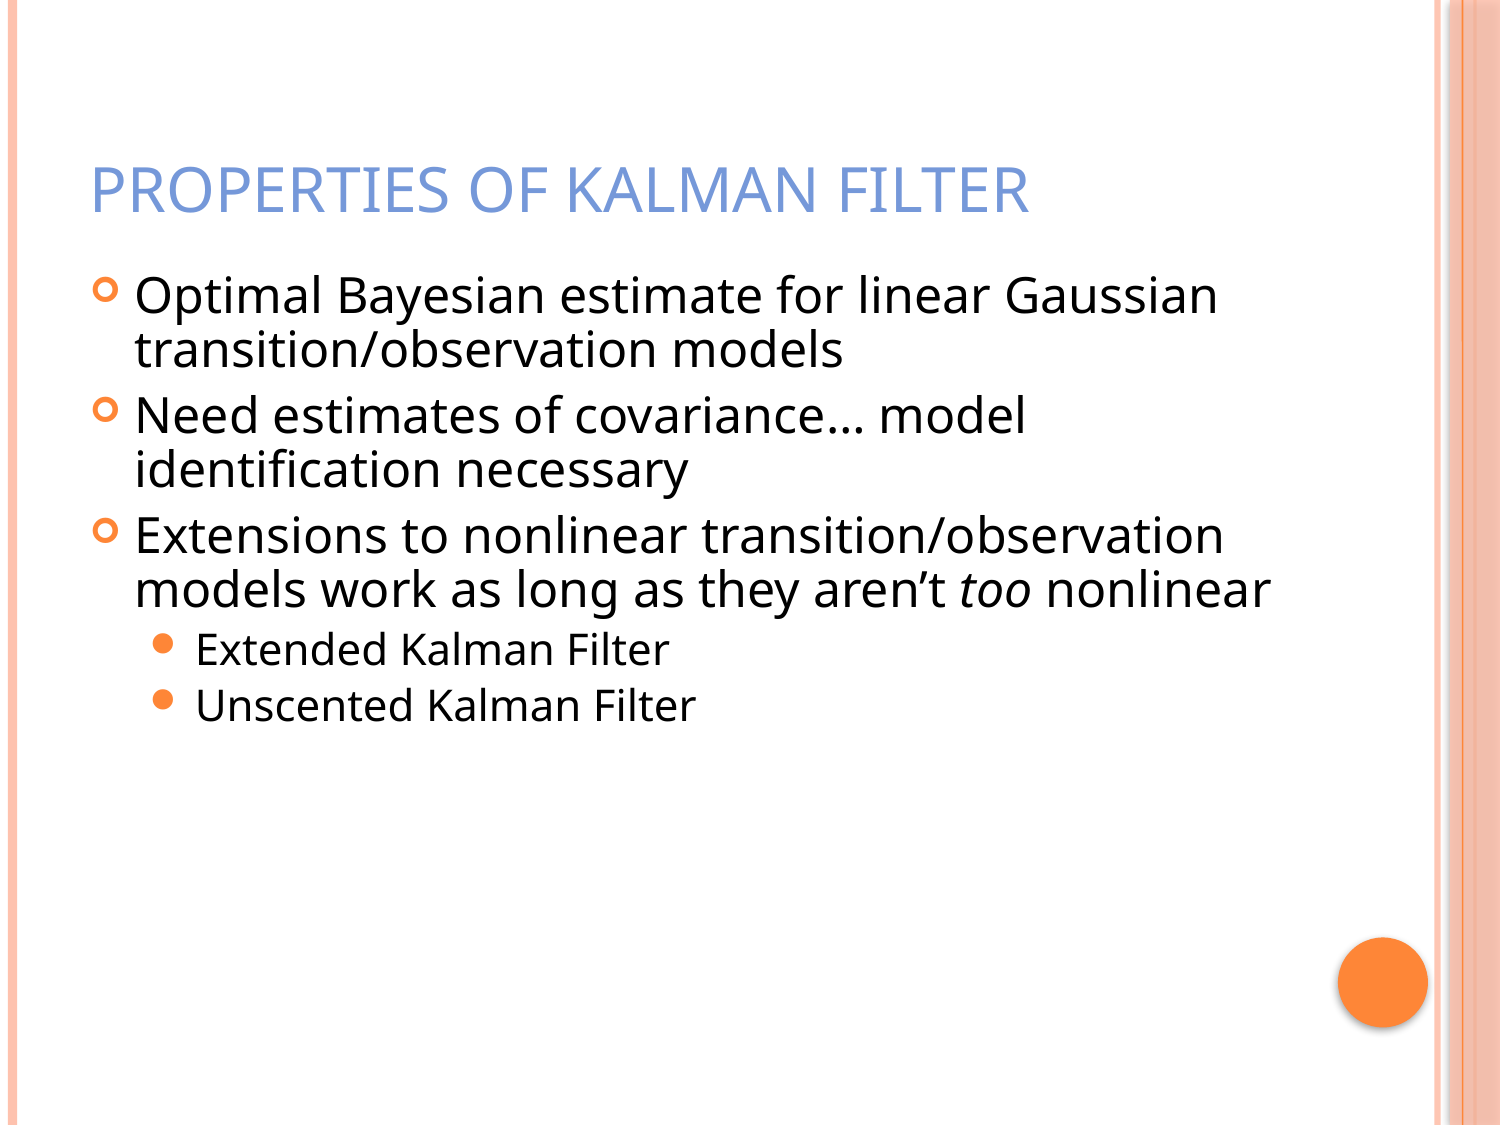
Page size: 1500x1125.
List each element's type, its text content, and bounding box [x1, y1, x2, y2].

list Optimal Bayesian estimate for linear Gaussian transition/observation models Need estimates of covariance… model identification necessary Extensions to nonlinear transition/observation models work as long as they aren’t too nonlinear Extended Kalman Filter Unscented Kalman Filter [75, 262, 1300, 1062]
title Properties of Kalman Filter [75, 45, 1300, 233]
